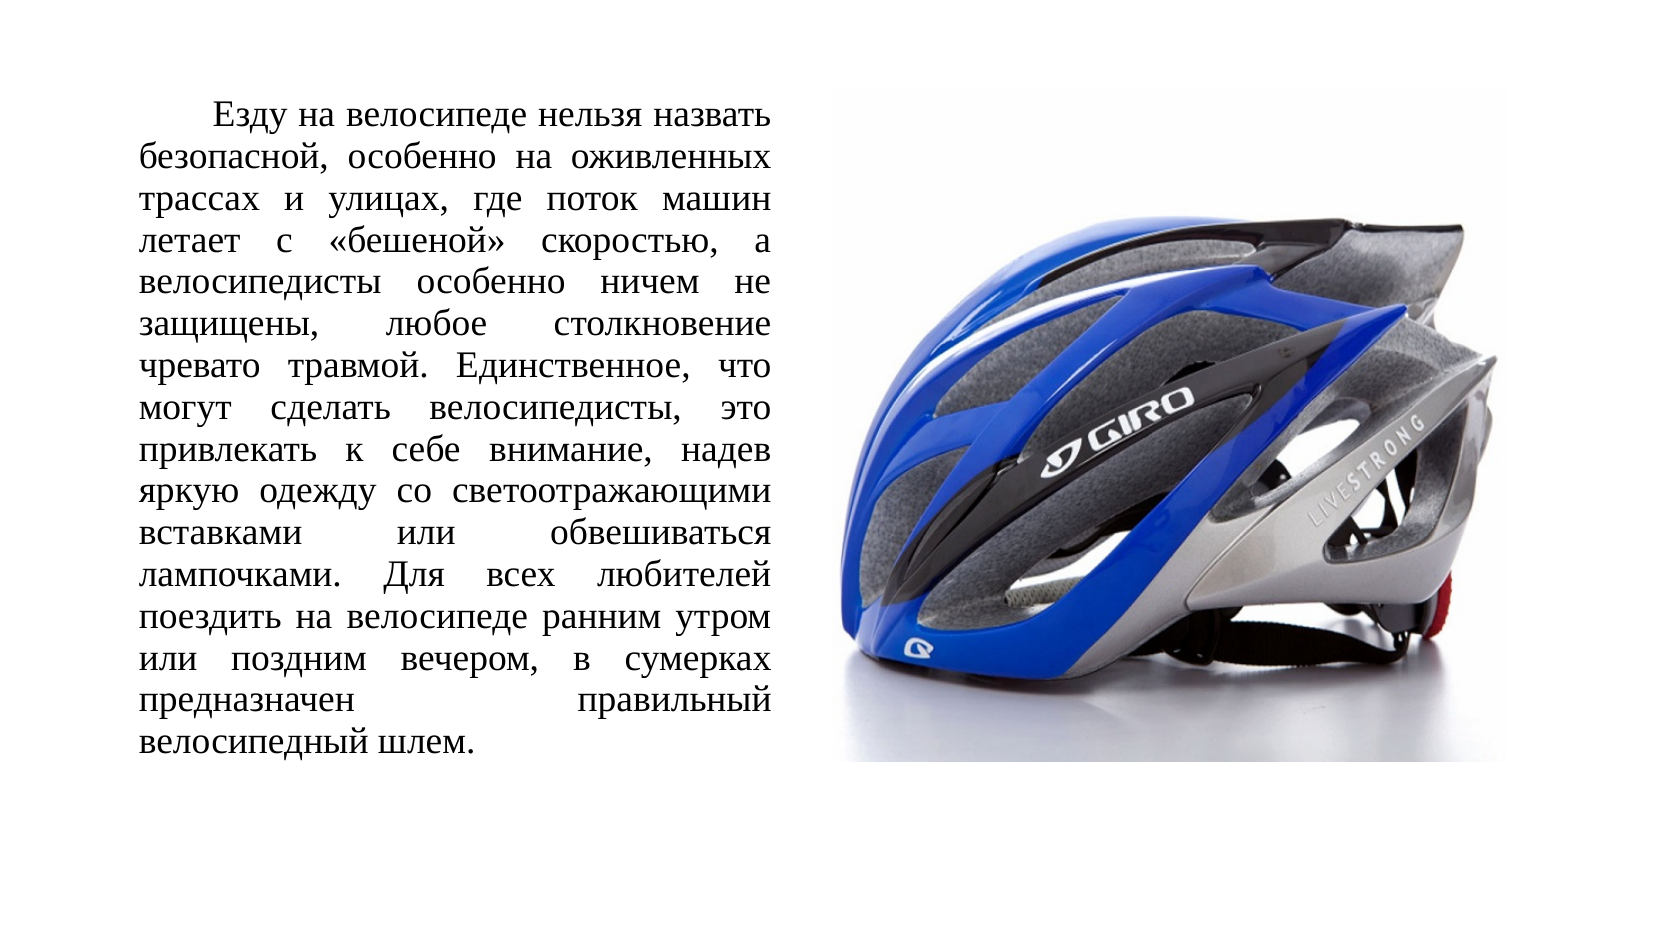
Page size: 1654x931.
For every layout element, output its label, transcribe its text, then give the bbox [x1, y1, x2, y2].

list Езду на велосипеде нельзя назвать безопасной, особенно на оживленных трассах и улицах, где поток машин летает с «бешеной» скоростью, а велосипедисты особенно ничем не защищены, любое столкновение чревато травмой. Единственное, что могут сделать велосипедисты, это привлекать к себе внимание, надев яркую одежду со светоотражающими вставками или обвешиваться лампочками. Для всех любителей поездить на велосипеде ранним утром или поздним вечером, в сумерках предназначен правильный велосипедный шлем. [82, 88, 773, 786]
picture [832, 88, 1506, 762]
